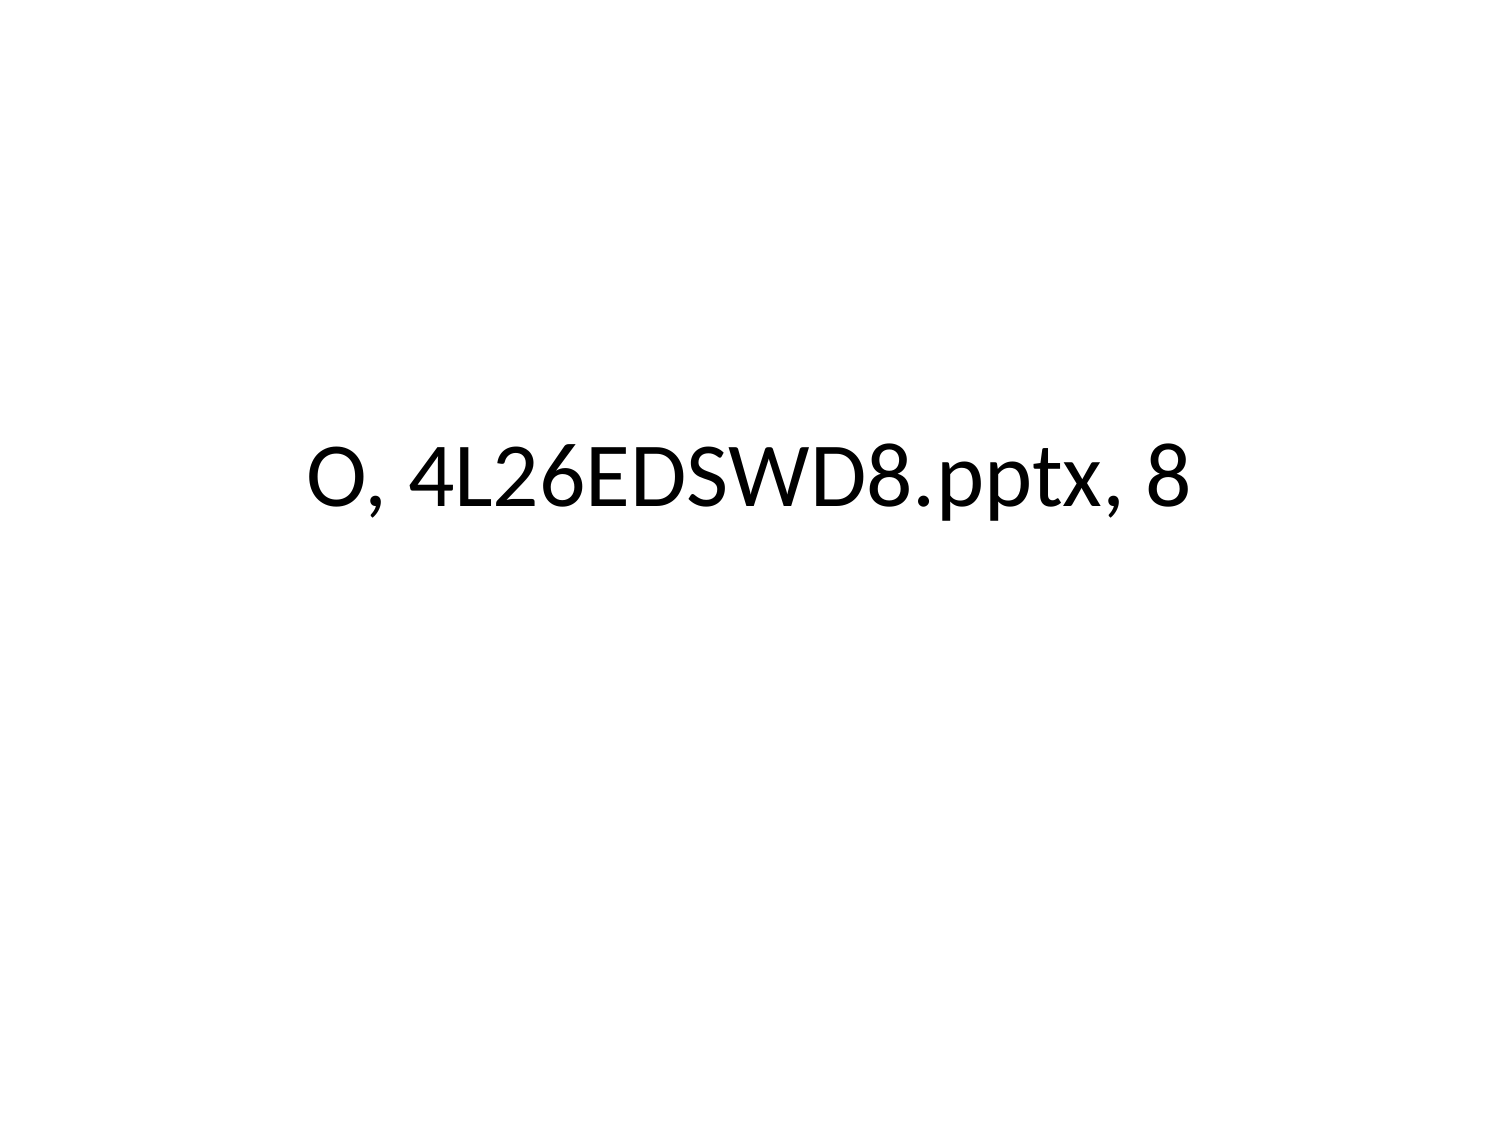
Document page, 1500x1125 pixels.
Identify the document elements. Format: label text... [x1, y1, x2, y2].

title O, 4L26EDSWD8.pptx, 8 [112, 349, 1388, 591]
